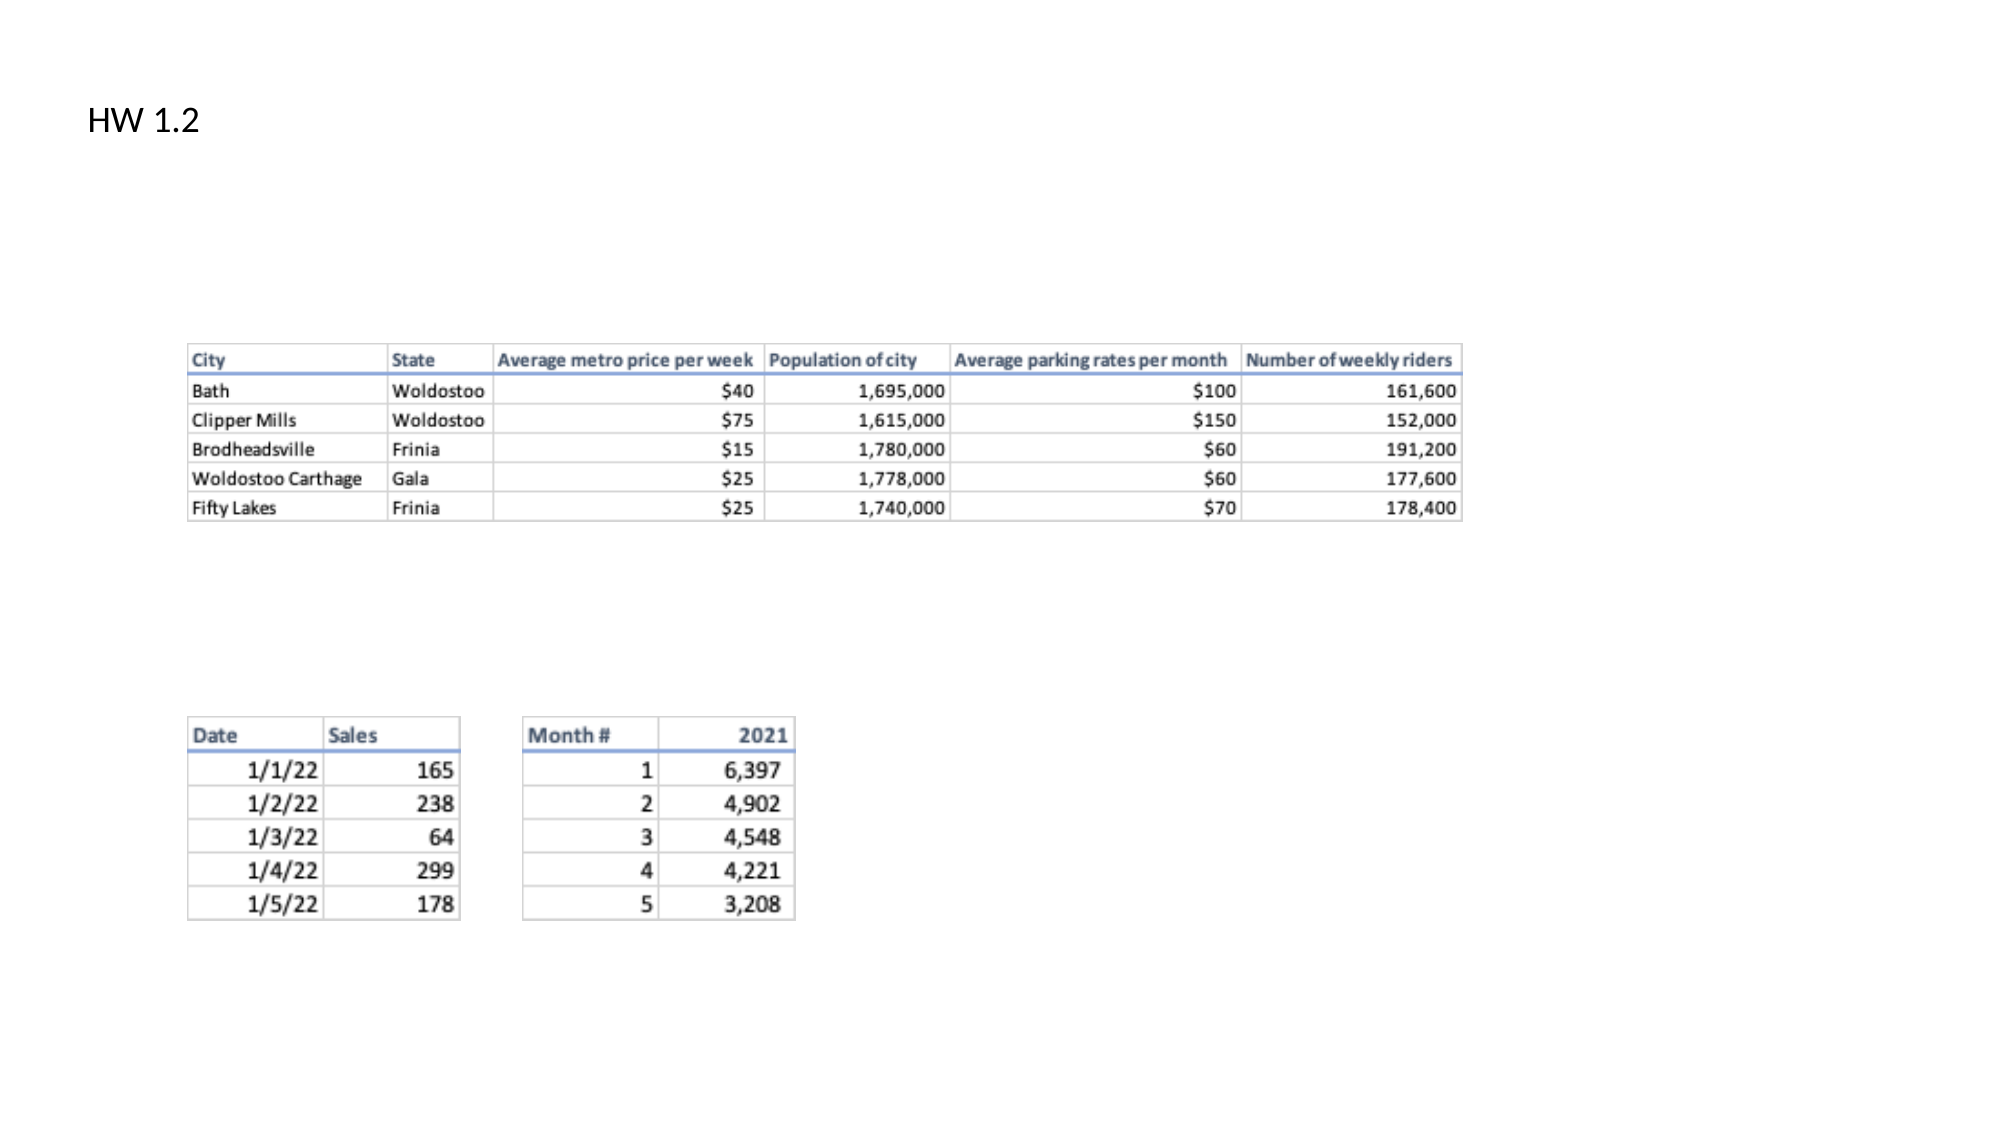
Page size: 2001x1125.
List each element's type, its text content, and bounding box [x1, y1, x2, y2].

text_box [187, 716, 796, 921]
picture [187, 343, 1463, 522]
text_box HW 1.2 [72, 87, 216, 148]
